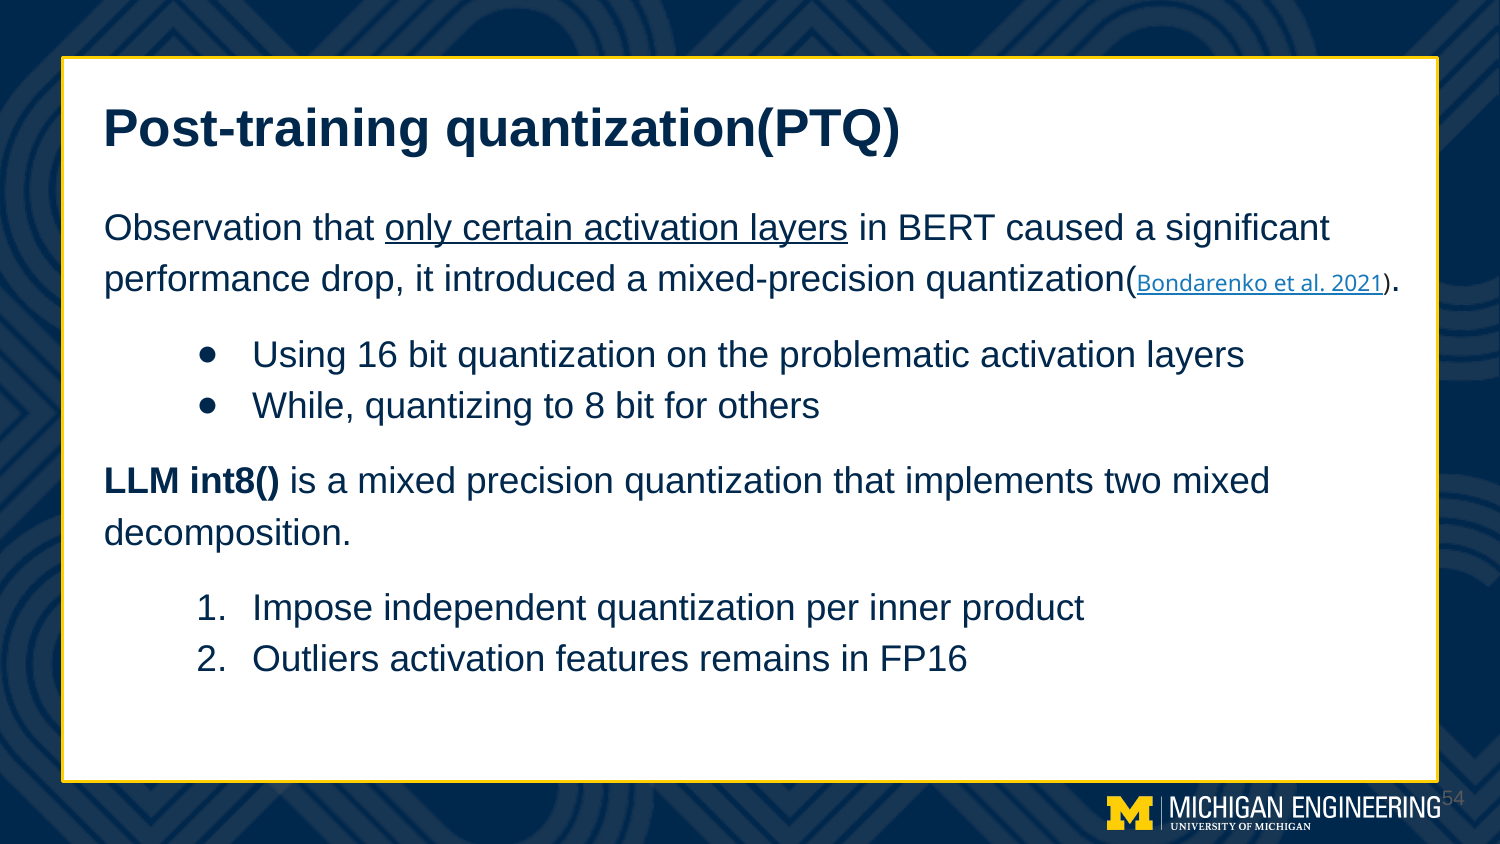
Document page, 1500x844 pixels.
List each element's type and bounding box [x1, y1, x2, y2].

picture [880, 473, 1500, 844]
picture [902, 0, 1499, 382]
title [88, 78, 1425, 172]
picture [0, 0, 901, 219]
picture [0, 220, 879, 844]
slide_number [1389, 764, 1480, 830]
list [88, 181, 1425, 750]
